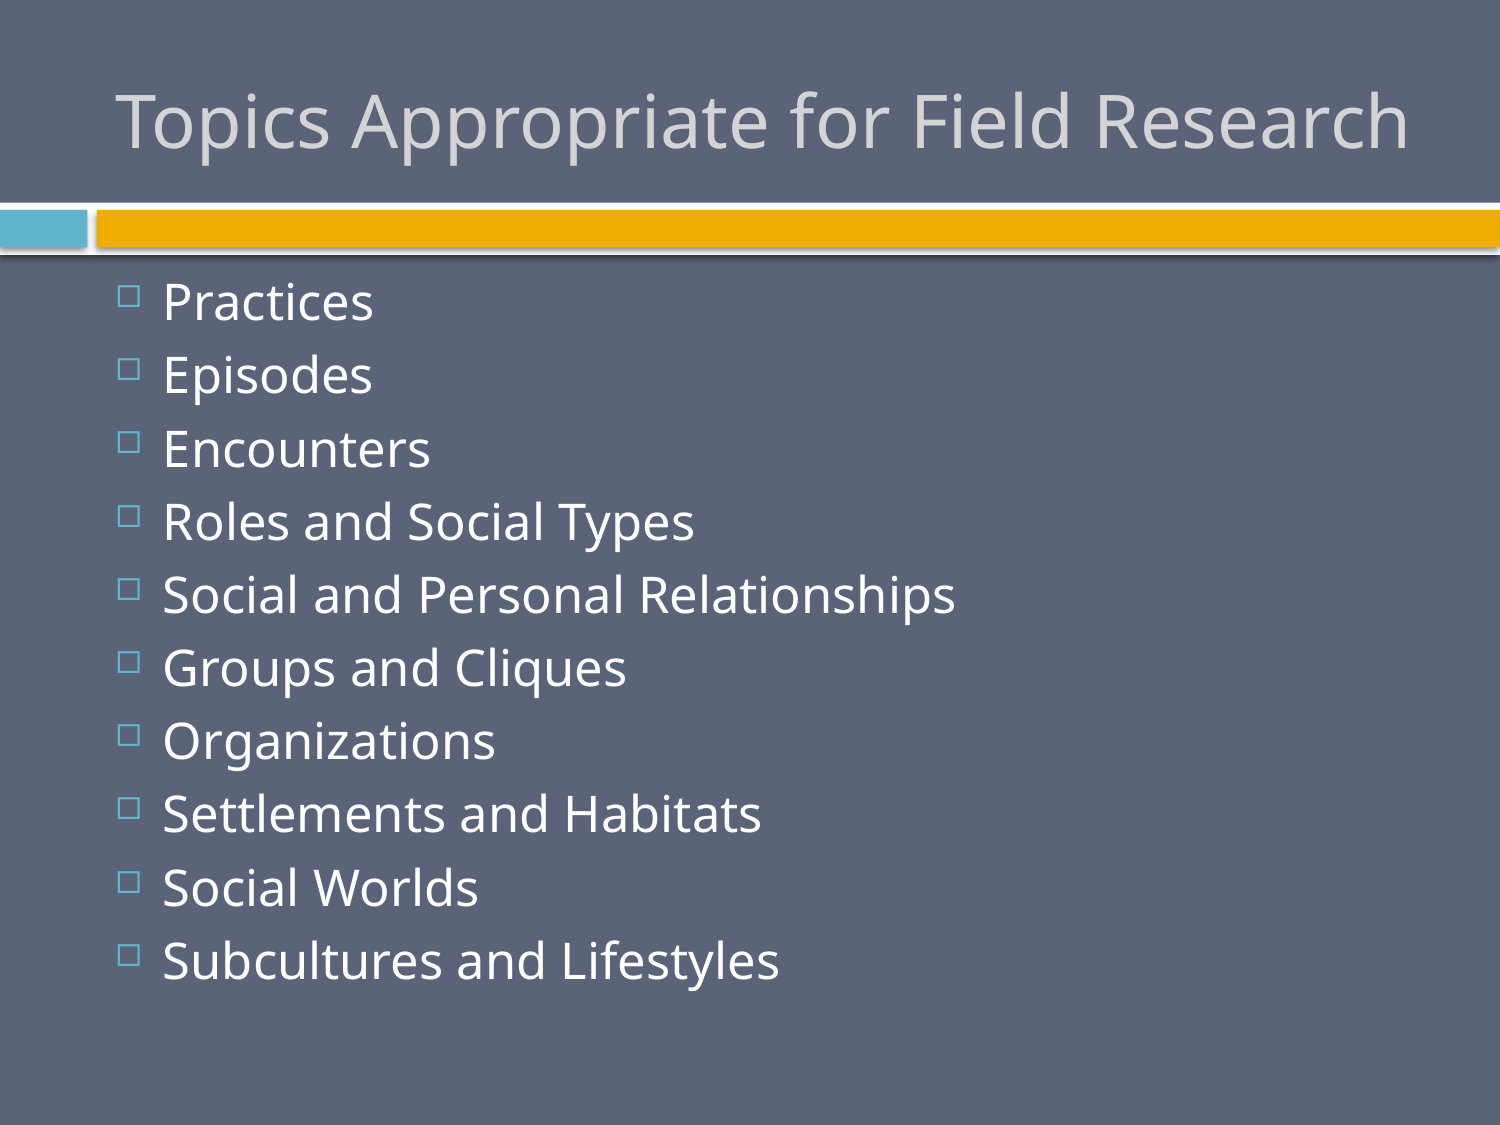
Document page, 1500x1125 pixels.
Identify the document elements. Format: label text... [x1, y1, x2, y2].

title Topics Appropriate for Field Research [100, 37, 1439, 201]
list Practices Episodes Encounters Roles and Social Types Social and Personal Relationships Groups and Cliques Organizations Settlements and Habitats Social Worlds Subcultures and Lifestyles [100, 262, 1439, 1001]
